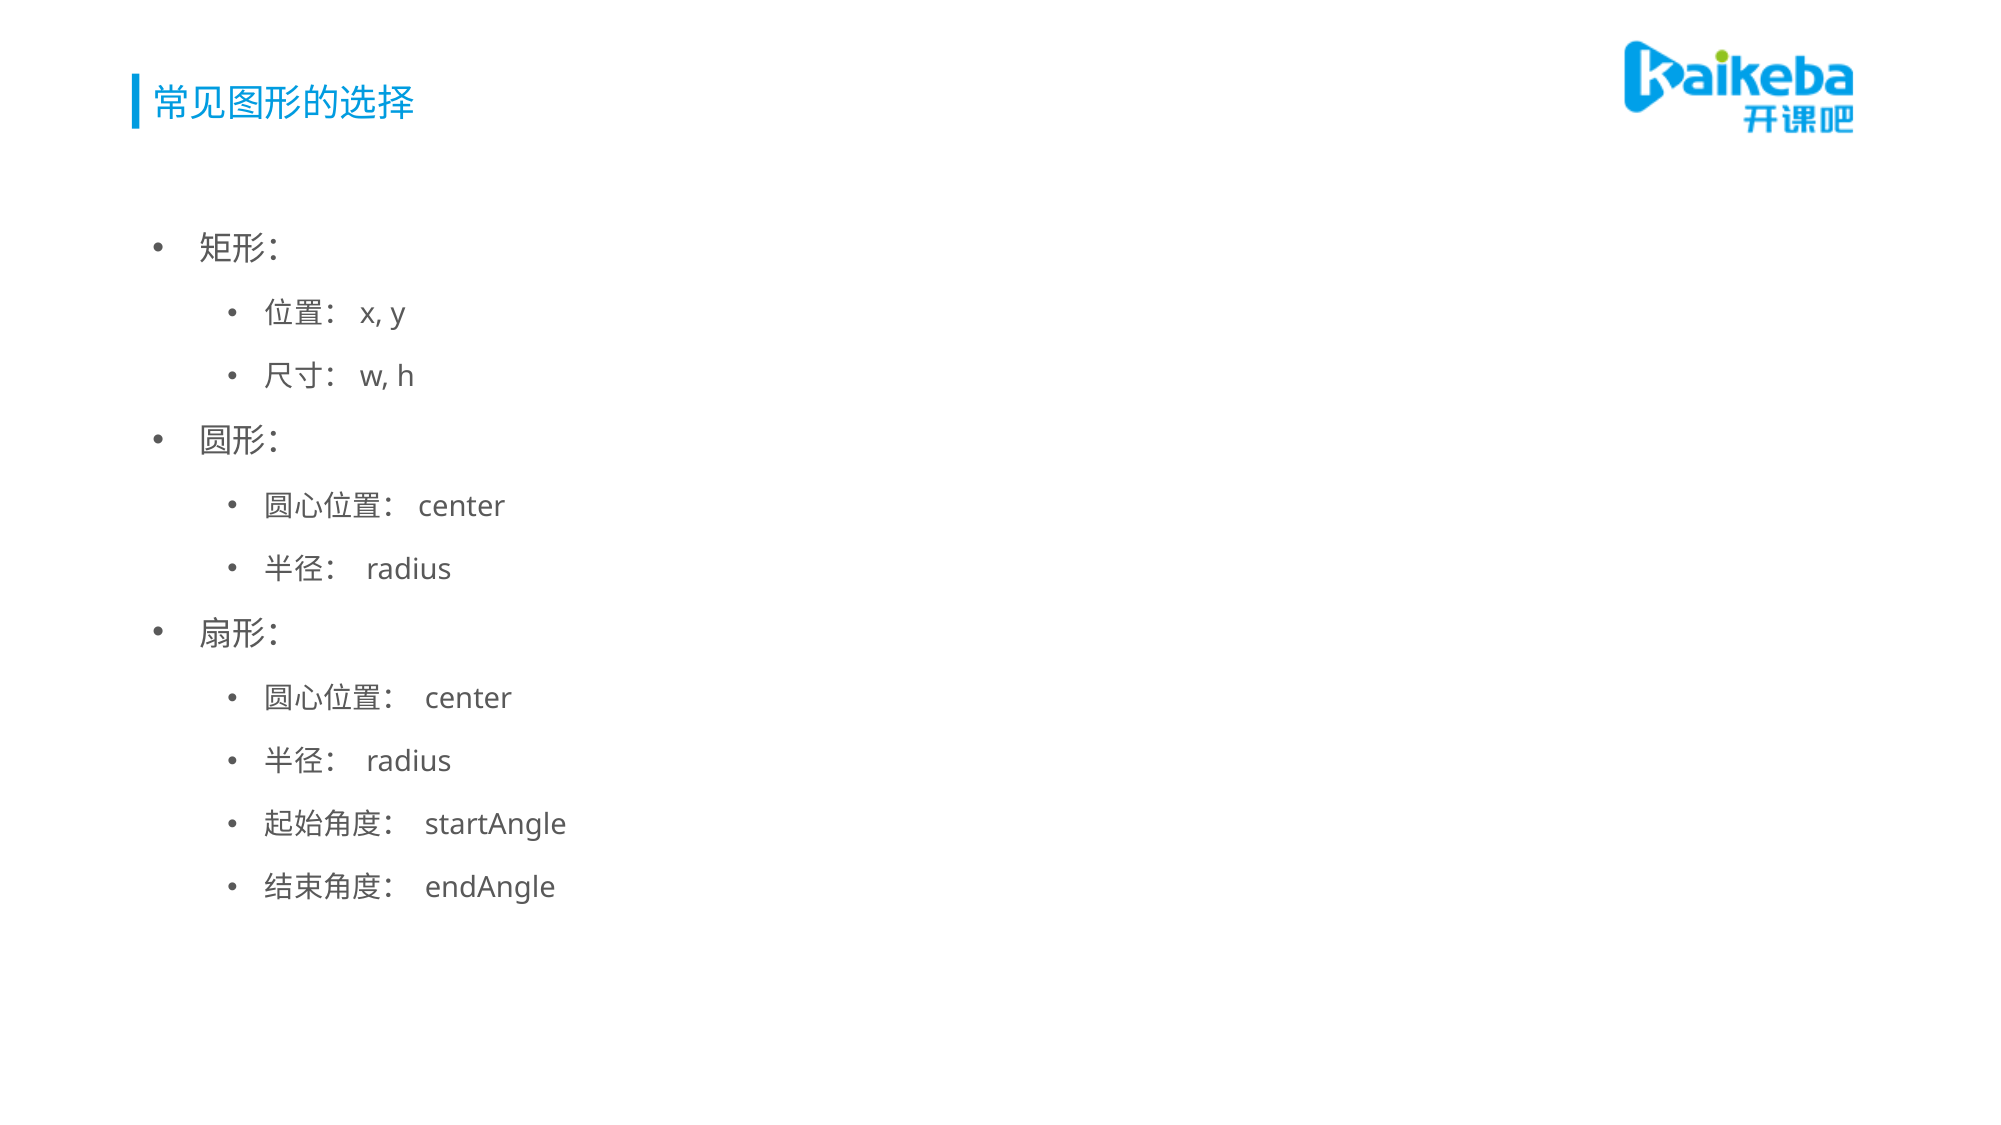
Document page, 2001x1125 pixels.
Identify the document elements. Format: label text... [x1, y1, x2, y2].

list 矩形： 位置：x, y 尺寸：w, h 圆形： 圆心位置：center 半径： radius 扇形： 圆心位置： center 半径： radius 起始角度： startAngle 结束角度： endAngle [137, 199, 1863, 1028]
picture [1612, 31, 1866, 143]
picture [1640, 50, 1650, 59]
title 常见图形的选择 [137, 59, 1863, 148]
